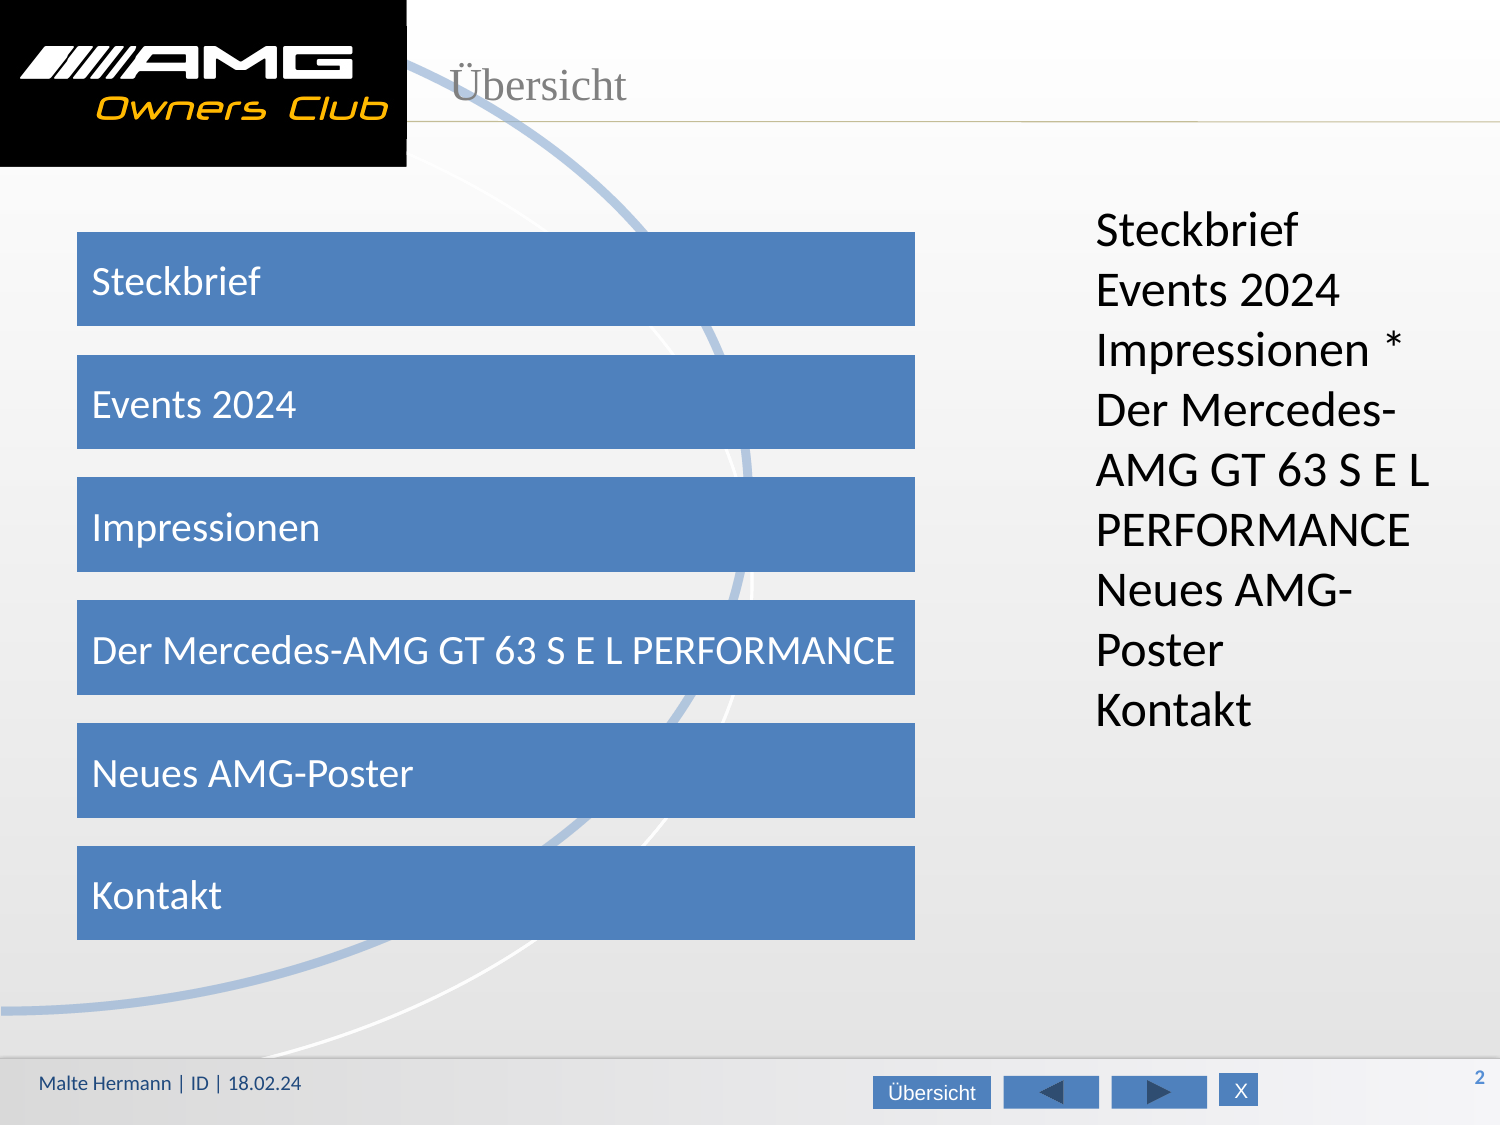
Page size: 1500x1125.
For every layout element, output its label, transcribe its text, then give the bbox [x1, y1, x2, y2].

text_box Neues AMG-Poster [76, 723, 916, 818]
footer Malte Hermann | ID | 18.02.24 [23, 1069, 750, 1110]
text_box Events 2024 [76, 354, 916, 450]
text_box Steckbrief [76, 231, 916, 327]
text_box Impressionen [76, 477, 916, 572]
title Übersicht [449, 34, 1471, 112]
text_box Kontakt [76, 845, 916, 941]
text_box Steckbrief Events 2024 Impressionen * Der Mercedes-AMG GT 63 S E L PERFORMANCE Neues AMG-Poster Kontakt [1080, 189, 1471, 805]
picture [0, 26, 407, 139]
slide_number 2 [1237, 1063, 1500, 1110]
text_box Der Mercedes-AMG GT 63 S E L PERFORMANCE [76, 600, 916, 695]
